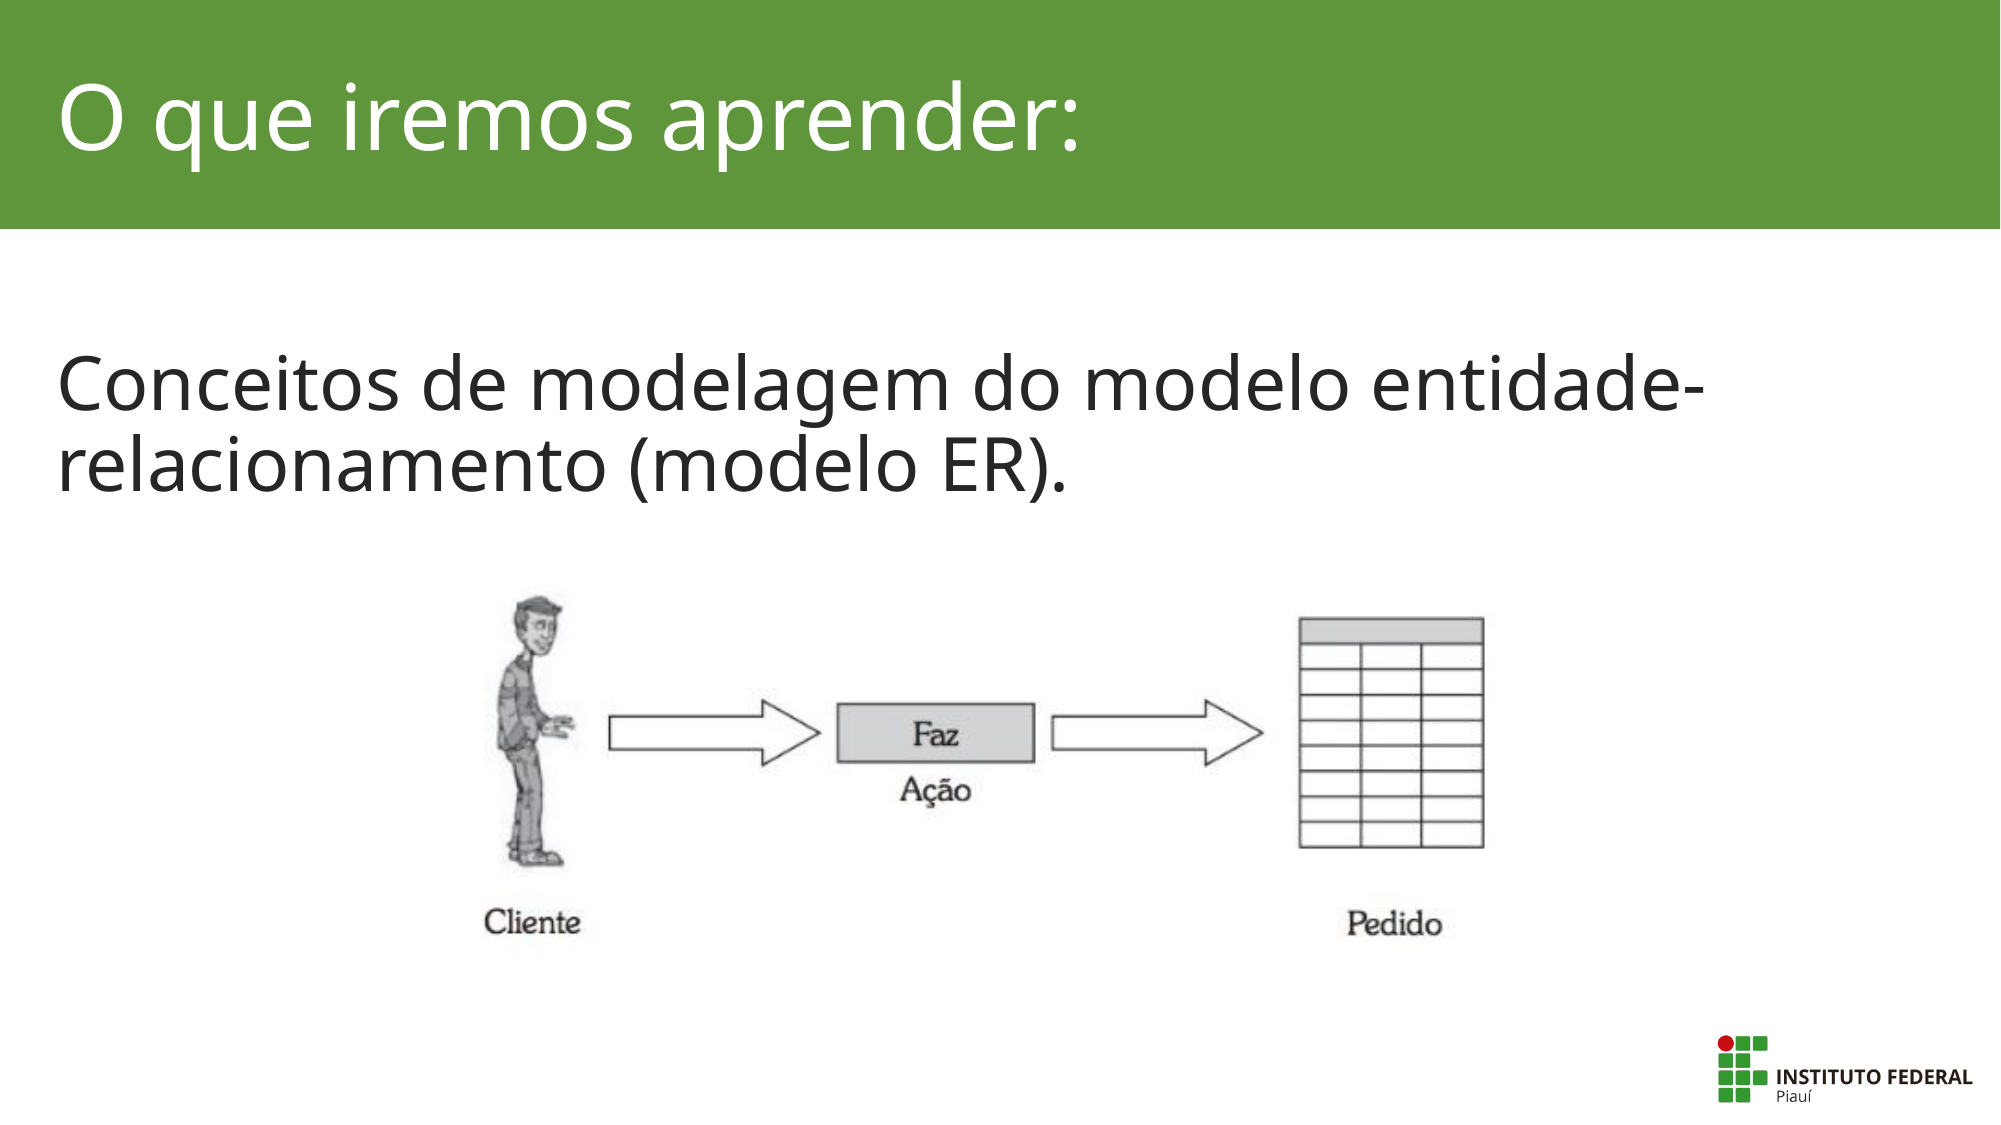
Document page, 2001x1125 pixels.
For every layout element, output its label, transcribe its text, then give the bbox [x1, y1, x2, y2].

list Conceitos de modelagem do modelo entidade-relacionamento (modelo ER). [41, 338, 1953, 570]
text_box [137, 338, 1863, 483]
picture [1680, 950, 2001, 1125]
title O que iremos aprender: [41, 11, 1766, 230]
picture [425, 569, 1531, 967]
